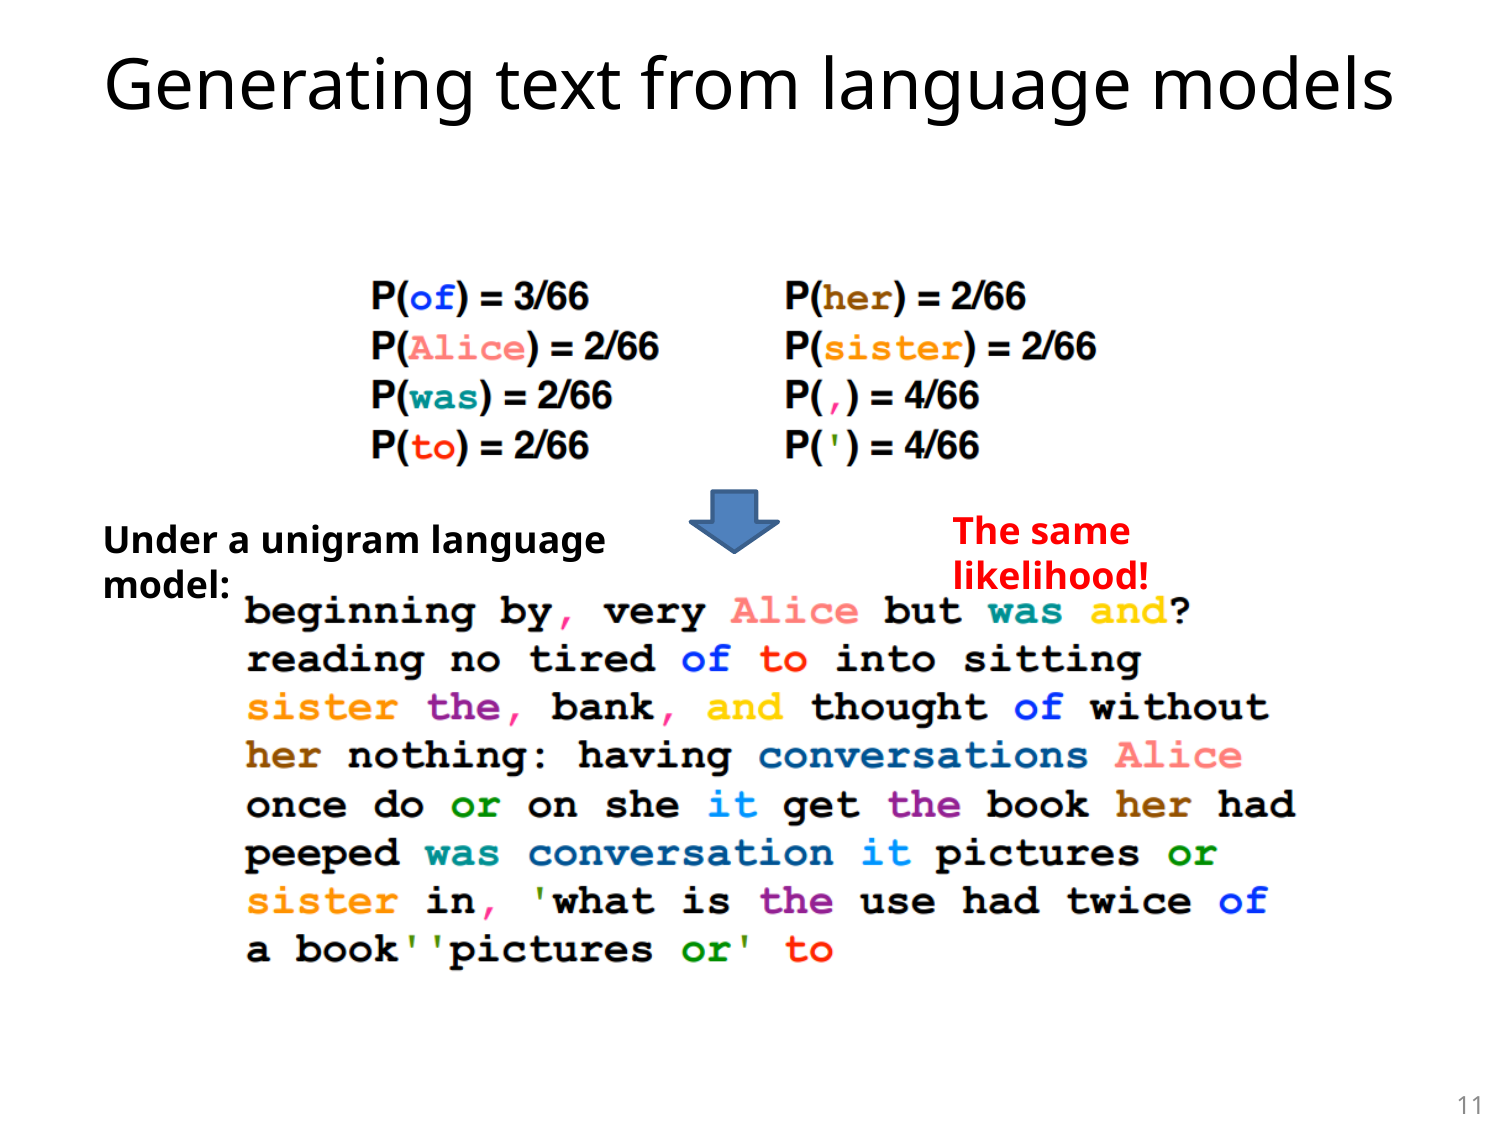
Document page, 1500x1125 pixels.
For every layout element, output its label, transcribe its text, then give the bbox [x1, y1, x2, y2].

text_box Under a unigram language model: [87, 508, 675, 613]
text_box The same likelihood! [937, 499, 1350, 605]
title Generating text from language models [0, 0, 1500, 163]
text_box [688, 489, 781, 554]
slide_number 11 [1149, 1087, 1500, 1125]
picture [366, 274, 1103, 471]
picture [237, 586, 1304, 976]
